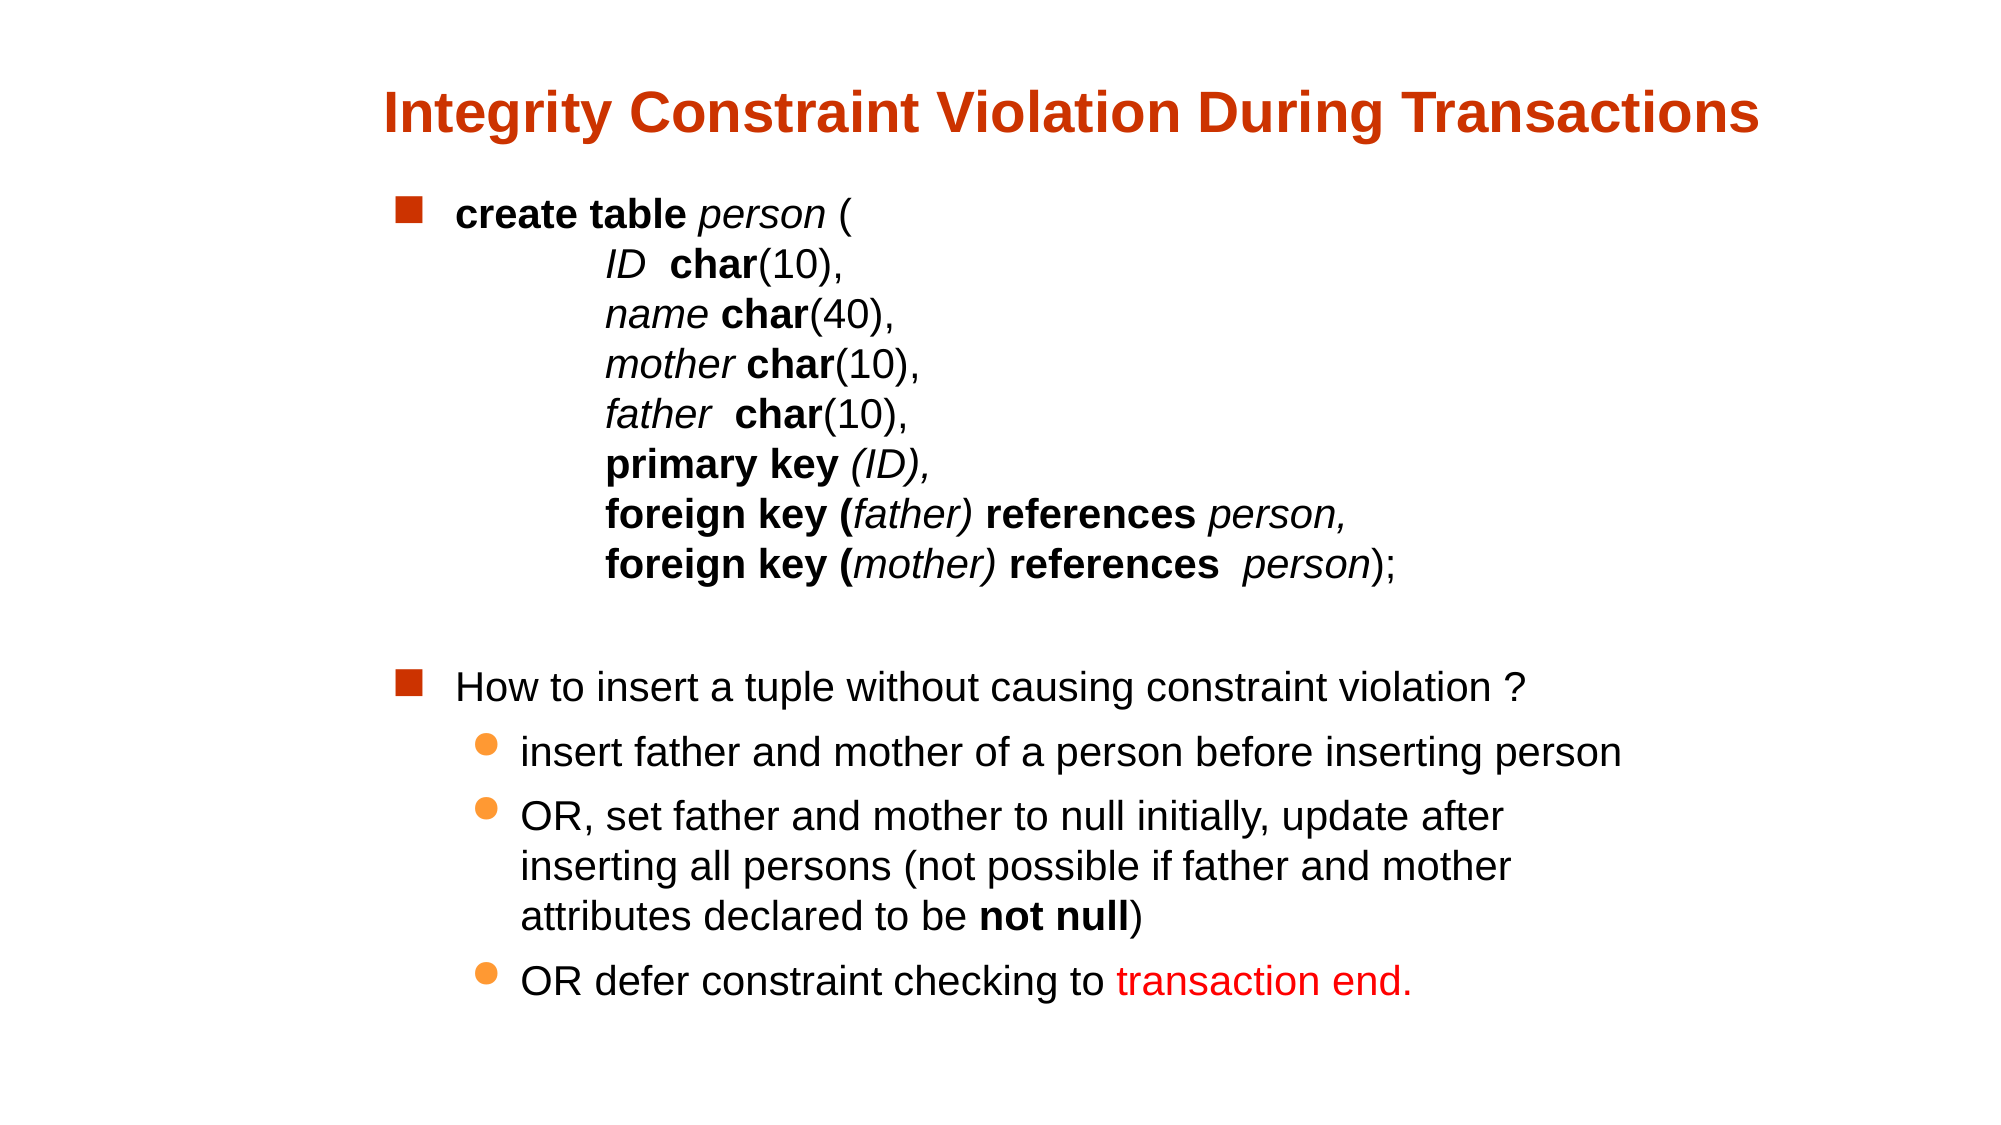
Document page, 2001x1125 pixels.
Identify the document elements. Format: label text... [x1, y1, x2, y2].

list create table person ( ID char(10), name char(40), mother char(10), father char(10), primary key (ID), foreign key (father) references person, foreign key (mother) references person); How to insert a tuple without causing constraint violation ? insert father and mother of a person before inserting person OR, set father and mother to null initially, update after inserting all persons (not possible if father and mother attributes declared to be not null) OR defer constraint checking to transaction end. [383, 179, 1686, 1037]
title Integrity Constraint Violation During Transactions [367, 51, 1802, 153]
